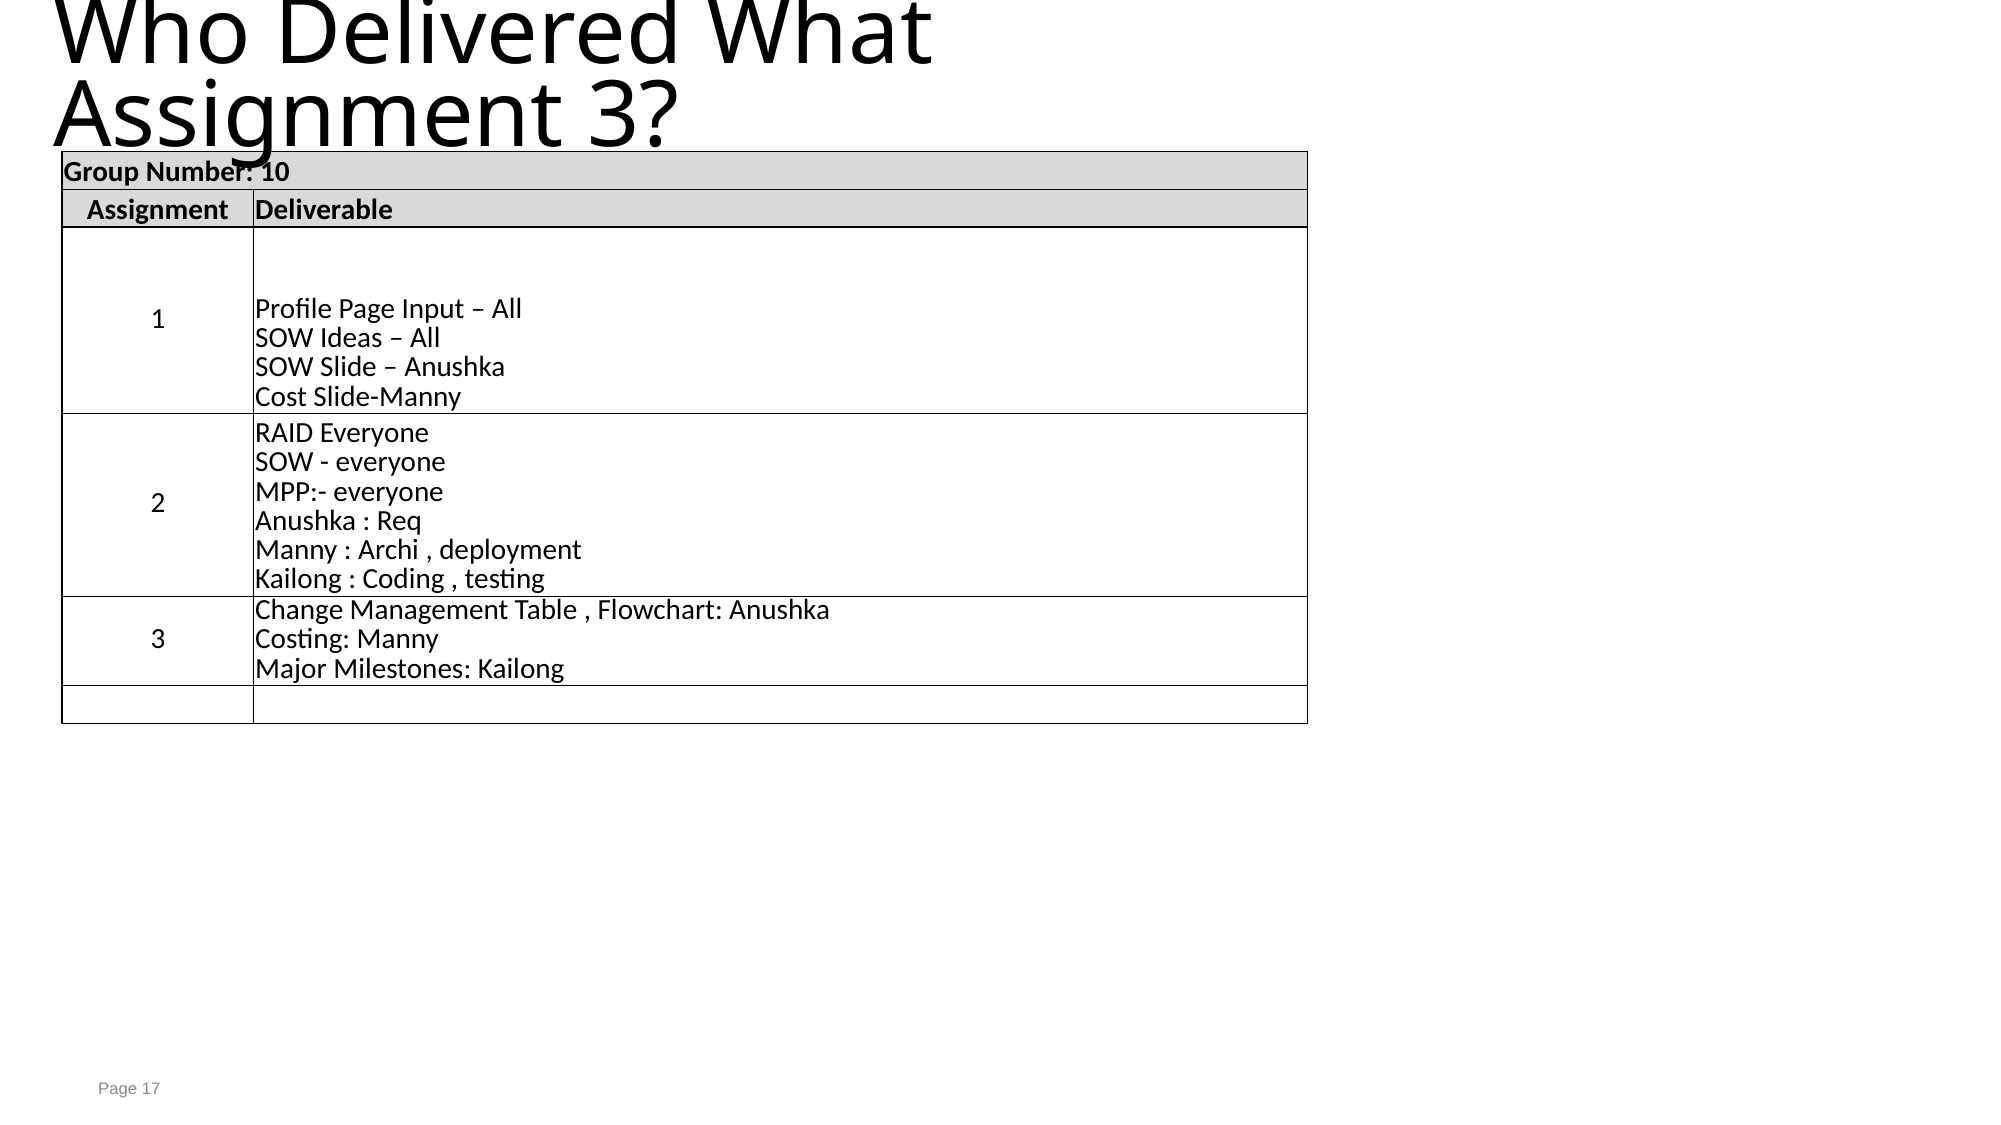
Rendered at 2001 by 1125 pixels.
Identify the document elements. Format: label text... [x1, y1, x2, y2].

table_cell RAID Everyone SOW - everyone MPP:- everyone Anushka : Req Manny : Archi , deployment Kailong : Coding , testing [254, 414, 1307, 596]
table_header Group Number: 10 [63, 152, 1307, 189]
table_cell Change Management Table , Flowchart: Anushka Costing: Manny Major Milestones: Kailong [254, 597, 1307, 685]
title Who Delivered What Assignment 3? [41, 39, 1477, 122]
table_cell Profile Page Input – All SOW Ideas – All SOW Slide – Anushka Cost Slide-Manny [254, 228, 1307, 413]
table_cell [63, 686, 253, 723]
table_cell [254, 686, 1307, 723]
table_cell Deliverable [254, 190, 1307, 226]
table_cell 3 [63, 597, 253, 685]
table_cell Assignment [63, 190, 253, 226]
table_cell 2 [63, 414, 253, 596]
table_cell 1 [63, 228, 253, 413]
